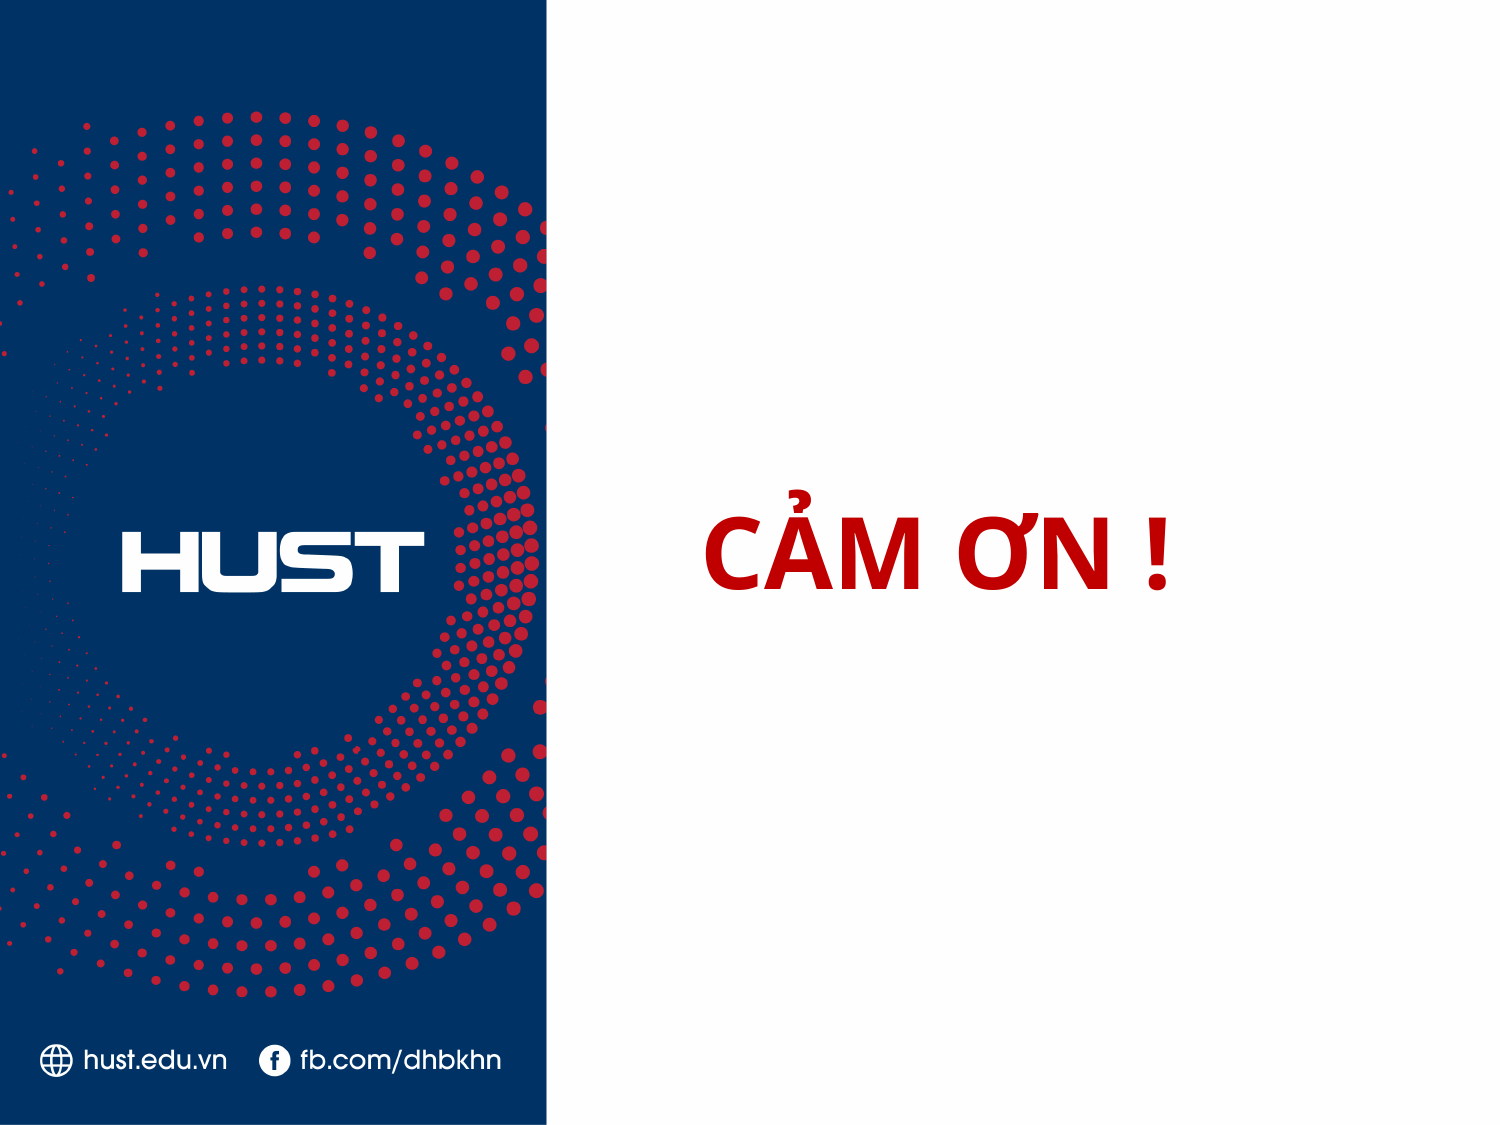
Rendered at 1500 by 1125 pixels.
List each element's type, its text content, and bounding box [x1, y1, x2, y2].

text_box CẢM ƠN ! [685, 495, 1375, 630]
picture [0, 0, 1500, 1125]
